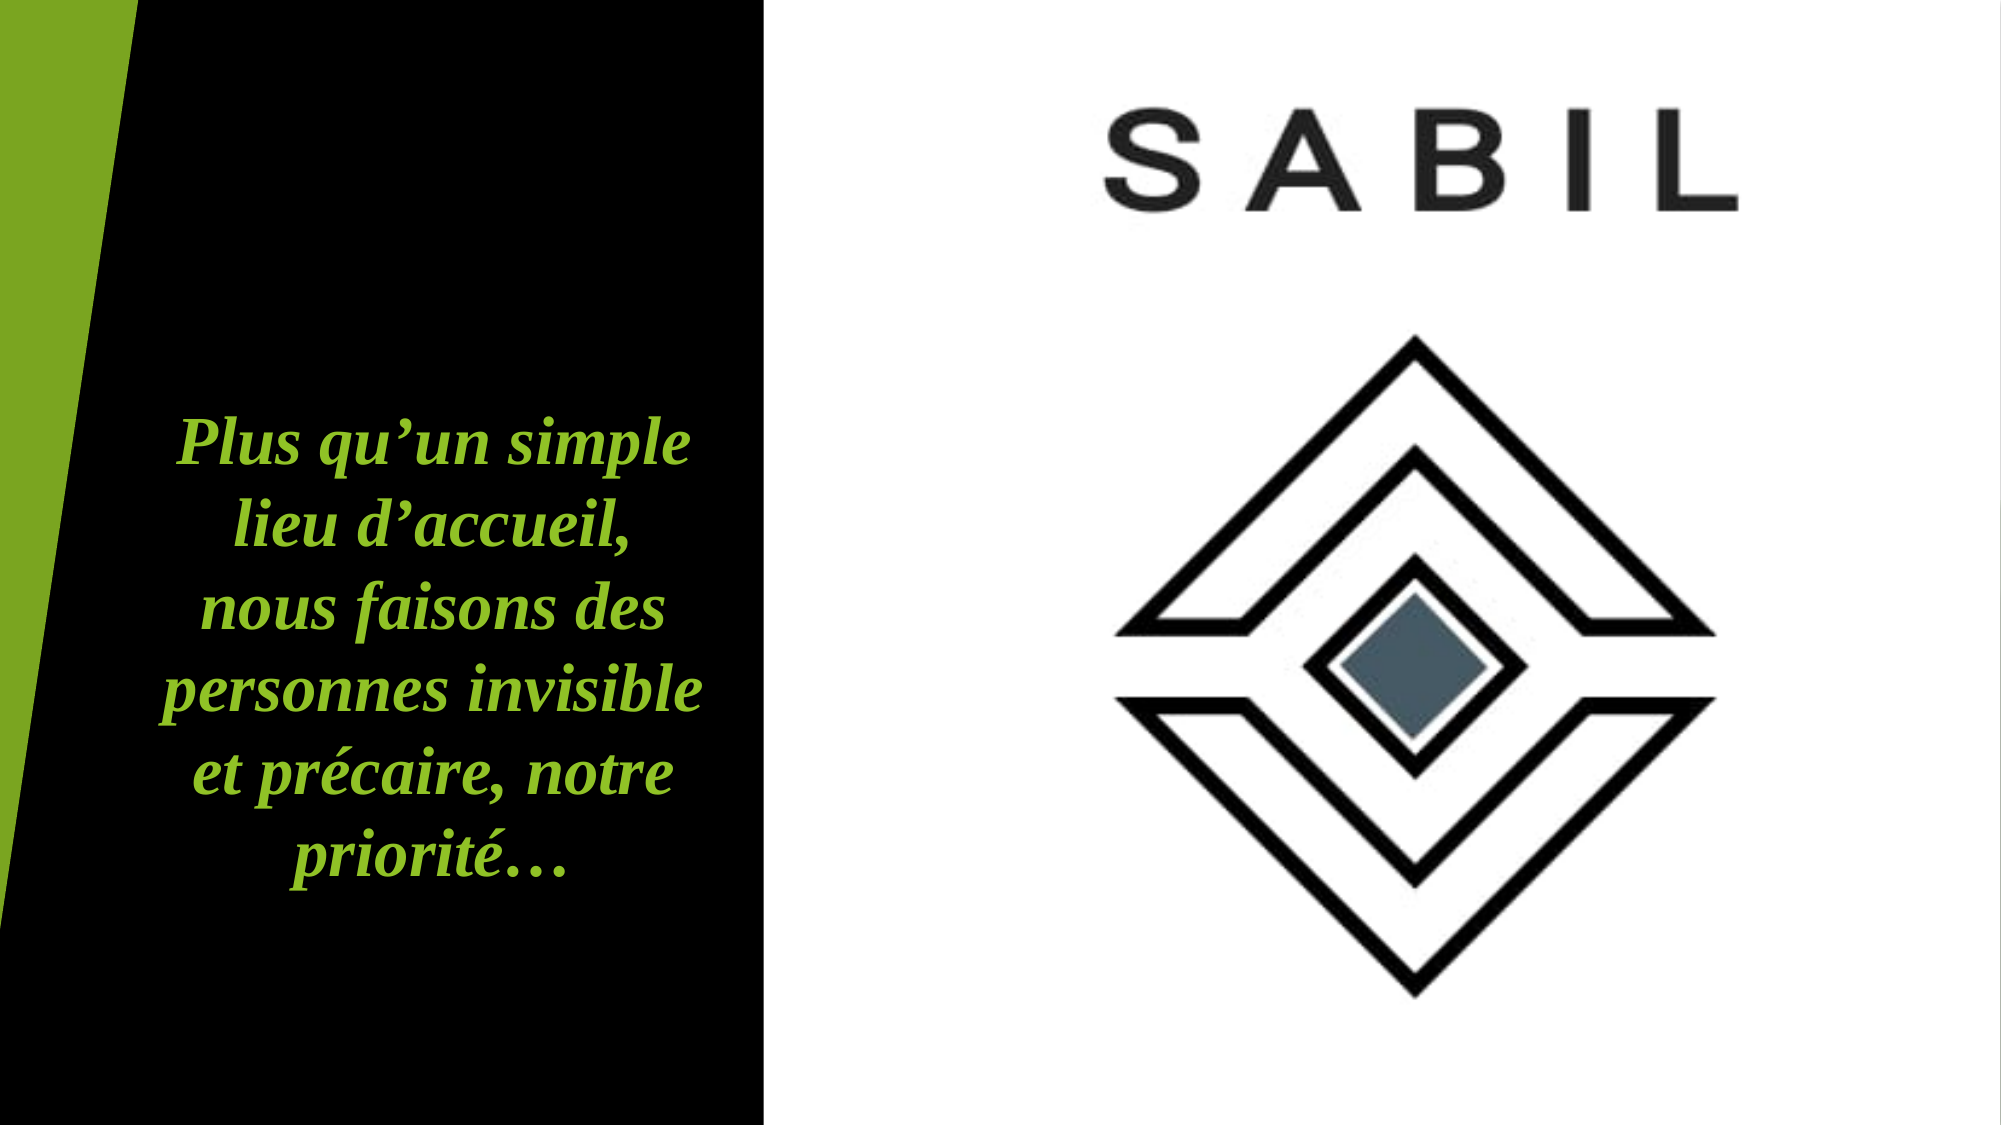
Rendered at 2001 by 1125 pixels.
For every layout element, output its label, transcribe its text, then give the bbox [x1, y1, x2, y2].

picture [762, 0, 2000, 1125]
title Plus qu’un simple lieu d’accueil, nous faisons des personnes invisible et précaire, notre priorité… [146, 291, 722, 912]
